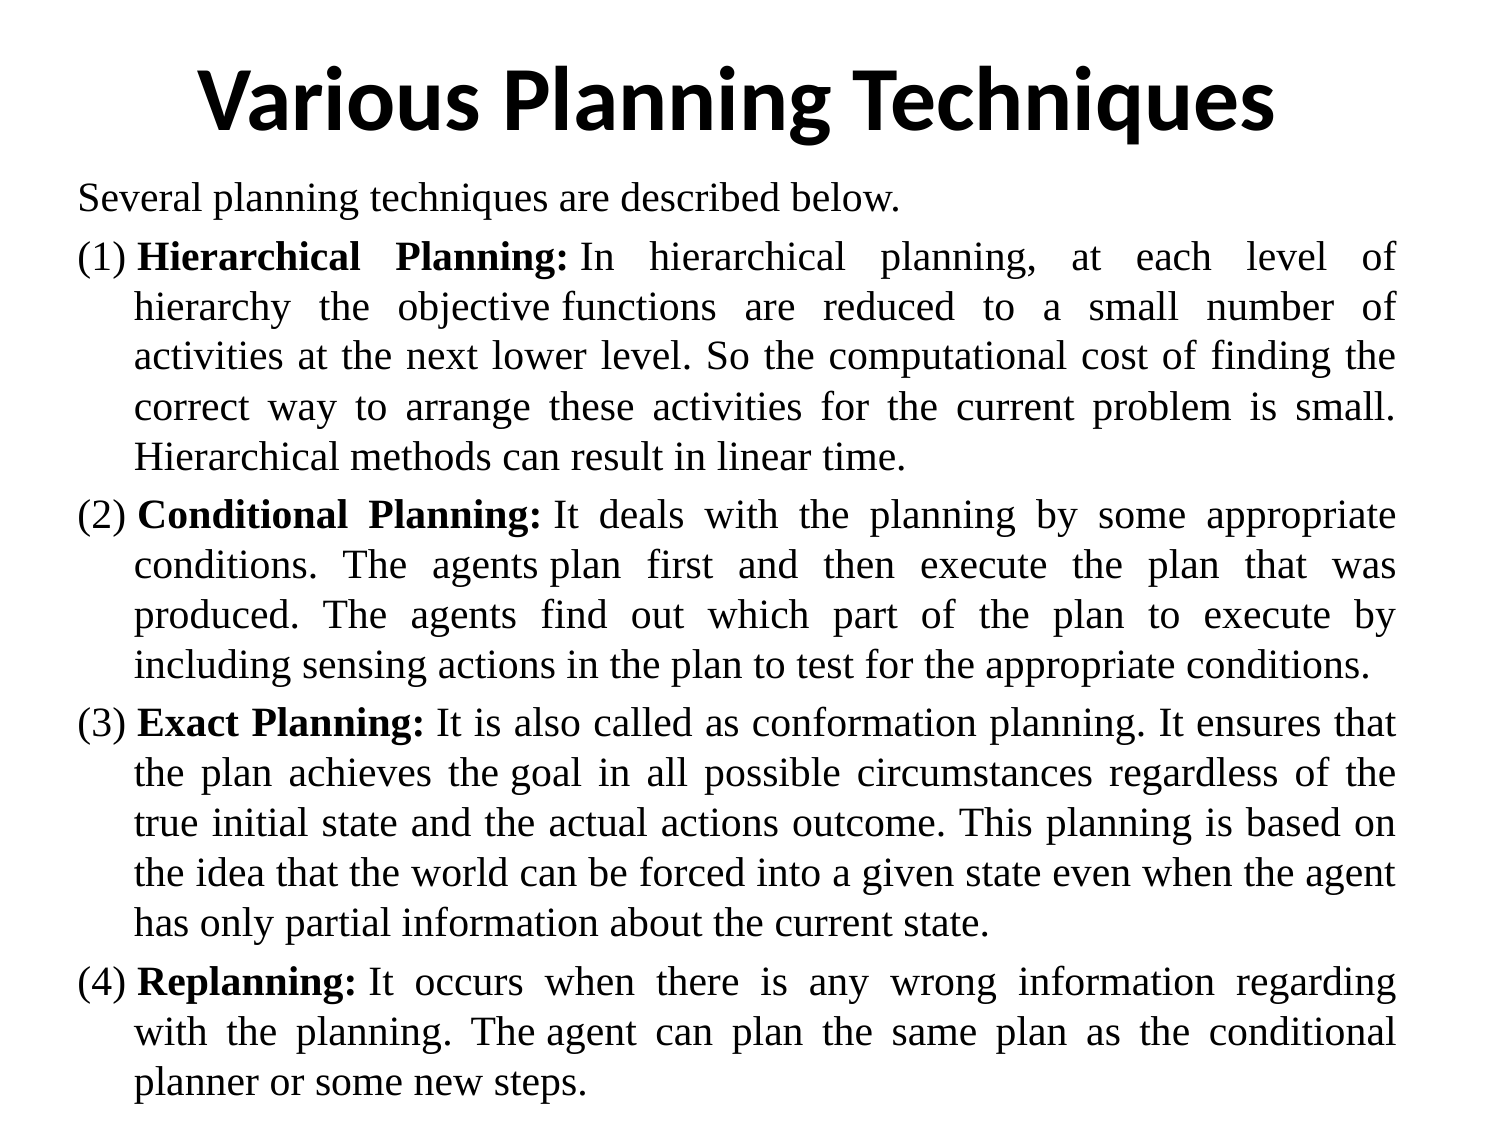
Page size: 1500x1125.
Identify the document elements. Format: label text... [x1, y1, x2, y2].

list Several planning techniques are described below. (1) Hierarchical Planning: In hierarchical planning, at each level of hierarchy the objective functions are reduced to a small number of activities at the next lower level. So the computational cost of finding the correct way to arrange these activities for the current problem is small. Hierarchical methods can result in linear time. (2) Conditional Planning: It deals with the planning by some appropriate conditions. The agents plan first and then execute the plan that was produced. The agents find out which part of the plan to execute by including sensing actions in the plan to test for the appropriate conditions. (3) Exact Planning: It is also called as conformation planning. It ensures that the plan achieves the goal in all possible circumstances regardless of the true initial state and the actual actions outcome. This planning is based on the idea that the world can be forced into a given state even when the agent has only partial information about the current state. (4) Replanning: It occurs when there is any wrong information regarding with the planning. The agent can plan the same plan as the conditional planner or some new steps. [62, 162, 1413, 905]
title Various Planning Techniques [62, 0, 1413, 162]
